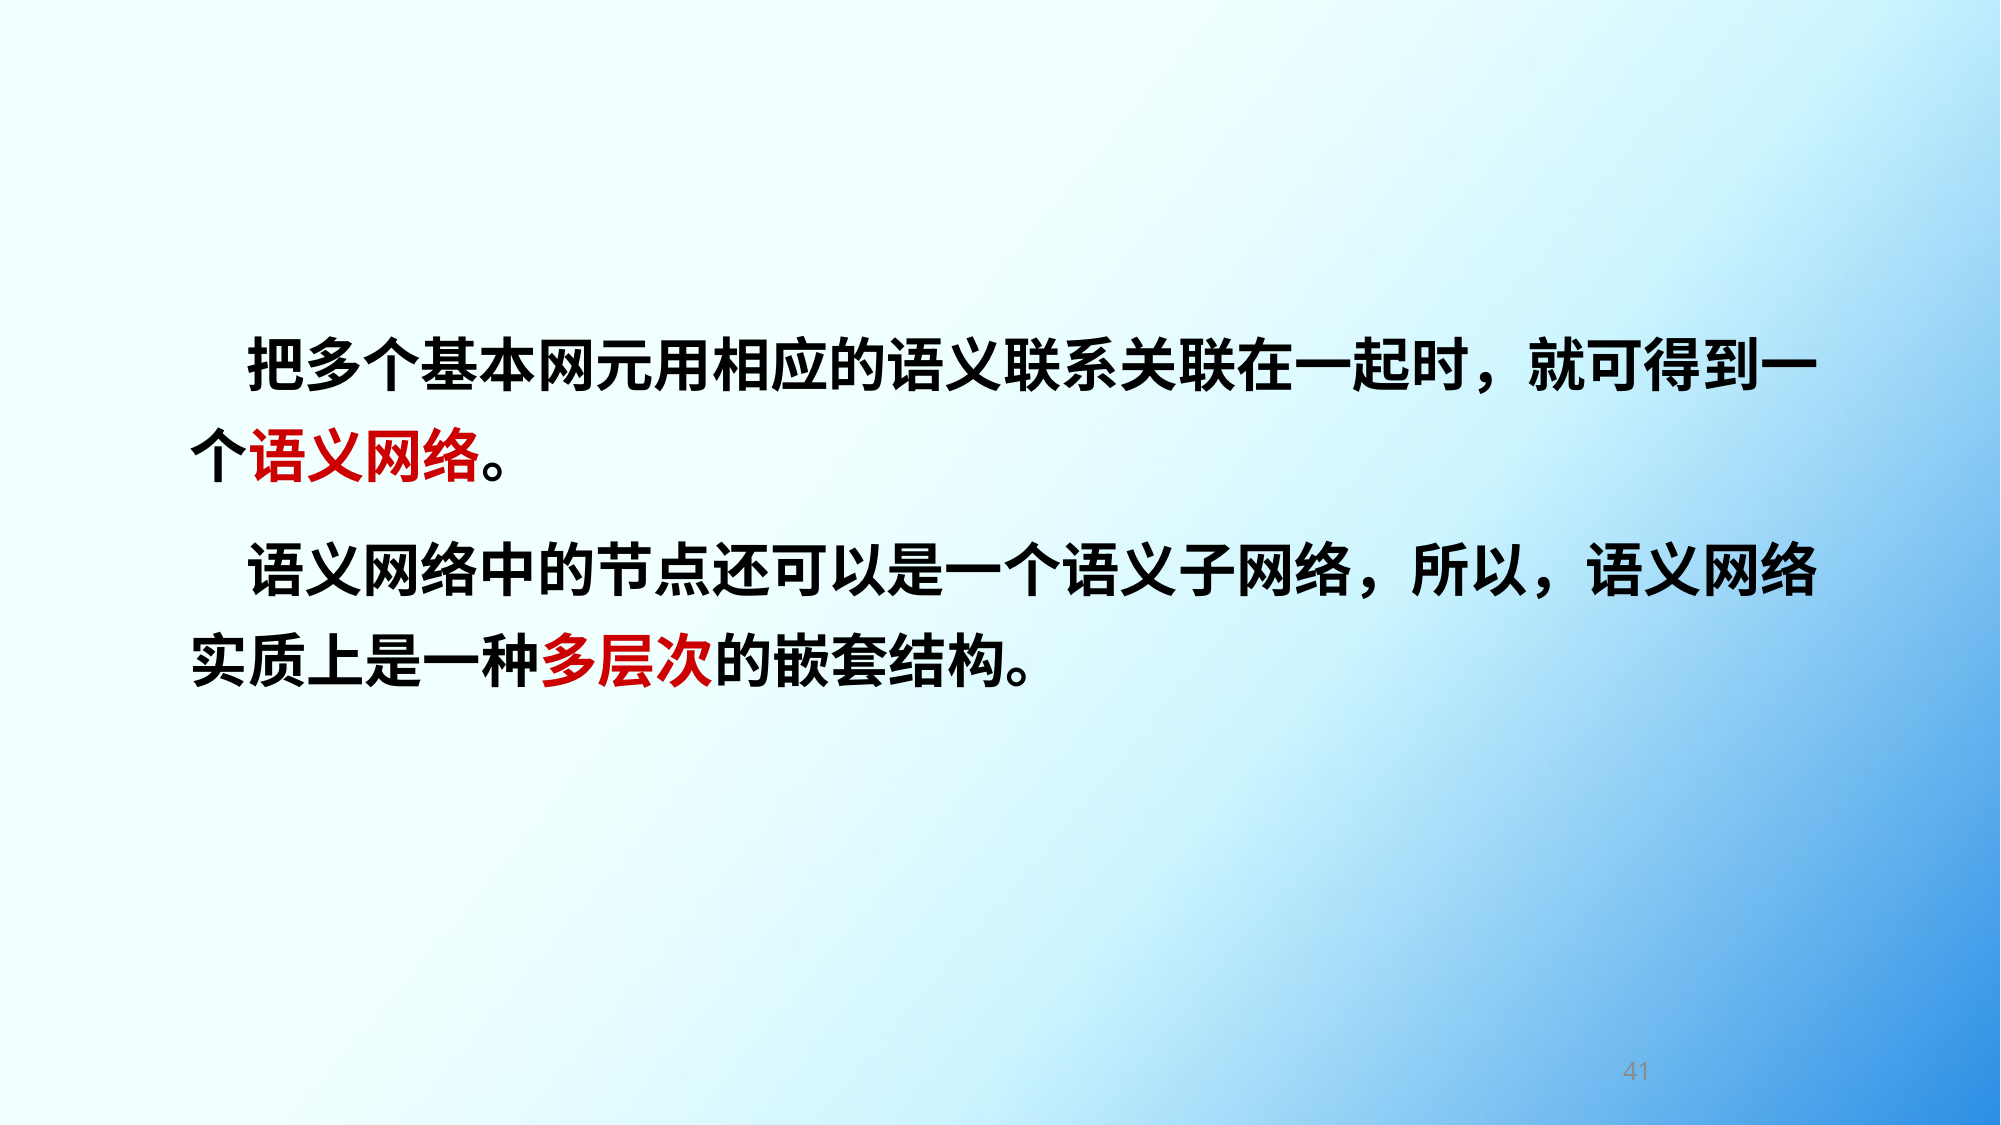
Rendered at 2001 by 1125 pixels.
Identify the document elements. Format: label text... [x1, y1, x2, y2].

list 把多个基本网元用相应的语义联系关联在一起时，就可得到一个语义网络。 语义网络中的节点还可以是一个语义子网络，所以，语义网络实质上是一种多层次的嵌套结构。 [137, 299, 1863, 1014]
slide_number 41 [1412, 1042, 1863, 1103]
picture [0, 0, 2001, 1125]
